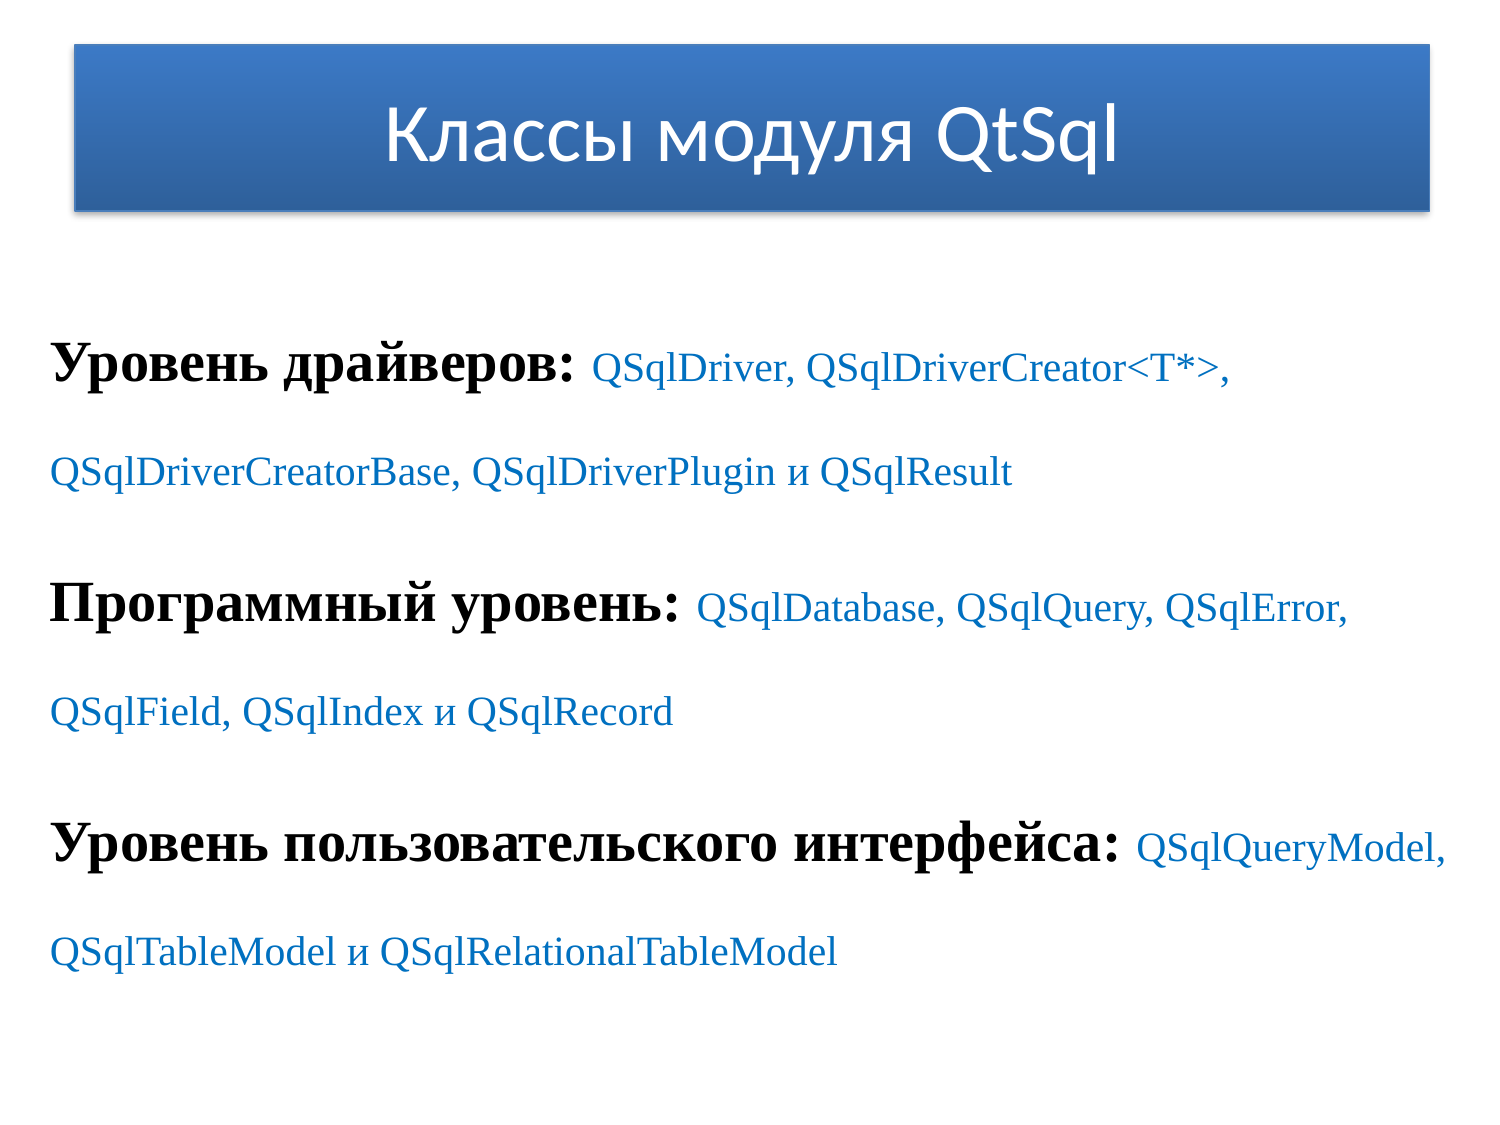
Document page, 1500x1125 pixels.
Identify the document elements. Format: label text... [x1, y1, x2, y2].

title Классы модуля QtSql [74, 44, 1430, 212]
text_box Уровень драйверов: QSqlDriver, QSqlDriverCreator<T*>, QSqlDriverCreatorBase, QSqlDriverPlugin и QSqlResult Программный уровень: QSqlDatabase, QSqlQuery, QSqlError, QSqlField, QSqlIndex и QSqlRecord Уровень пользовательского интерфейса: QSqlQueryModel, QSqlTableModel и QSqlRelationalTableModel [35, 246, 1477, 981]
